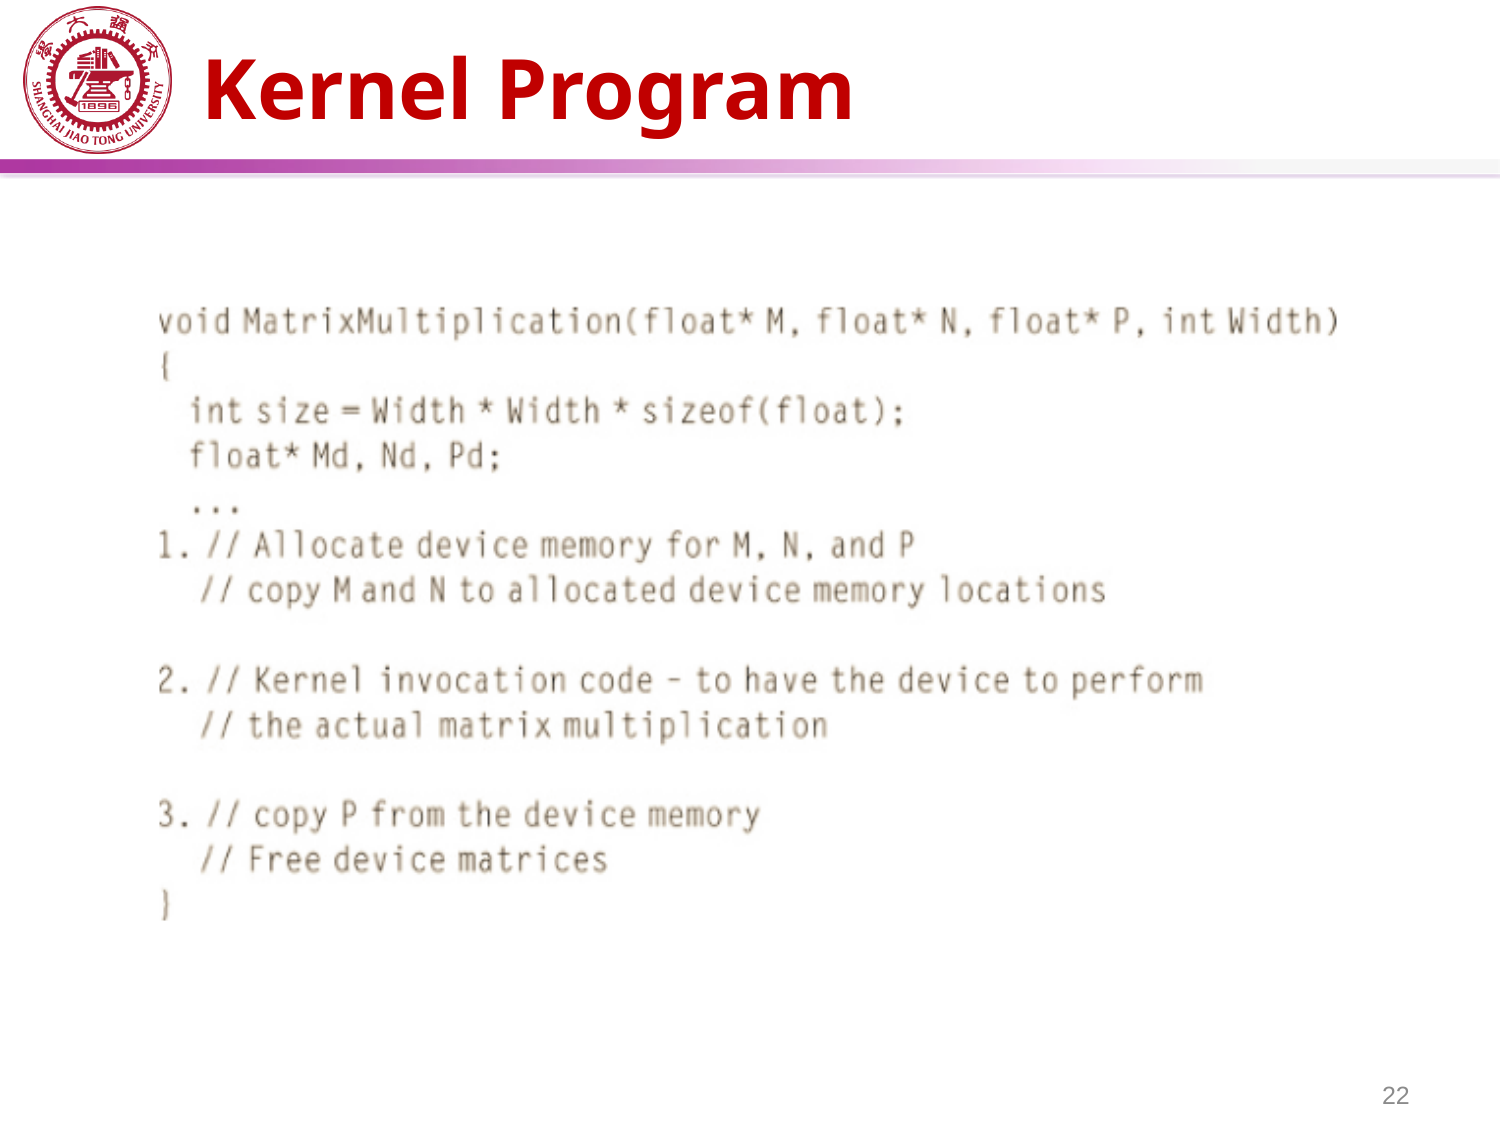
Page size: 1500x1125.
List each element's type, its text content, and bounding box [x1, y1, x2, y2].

title Kernel Program [186, 0, 1472, 172]
picture [0, 6, 1500, 179]
slide_number 22 [1074, 1065, 1425, 1125]
picture [49, 262, 1441, 945]
